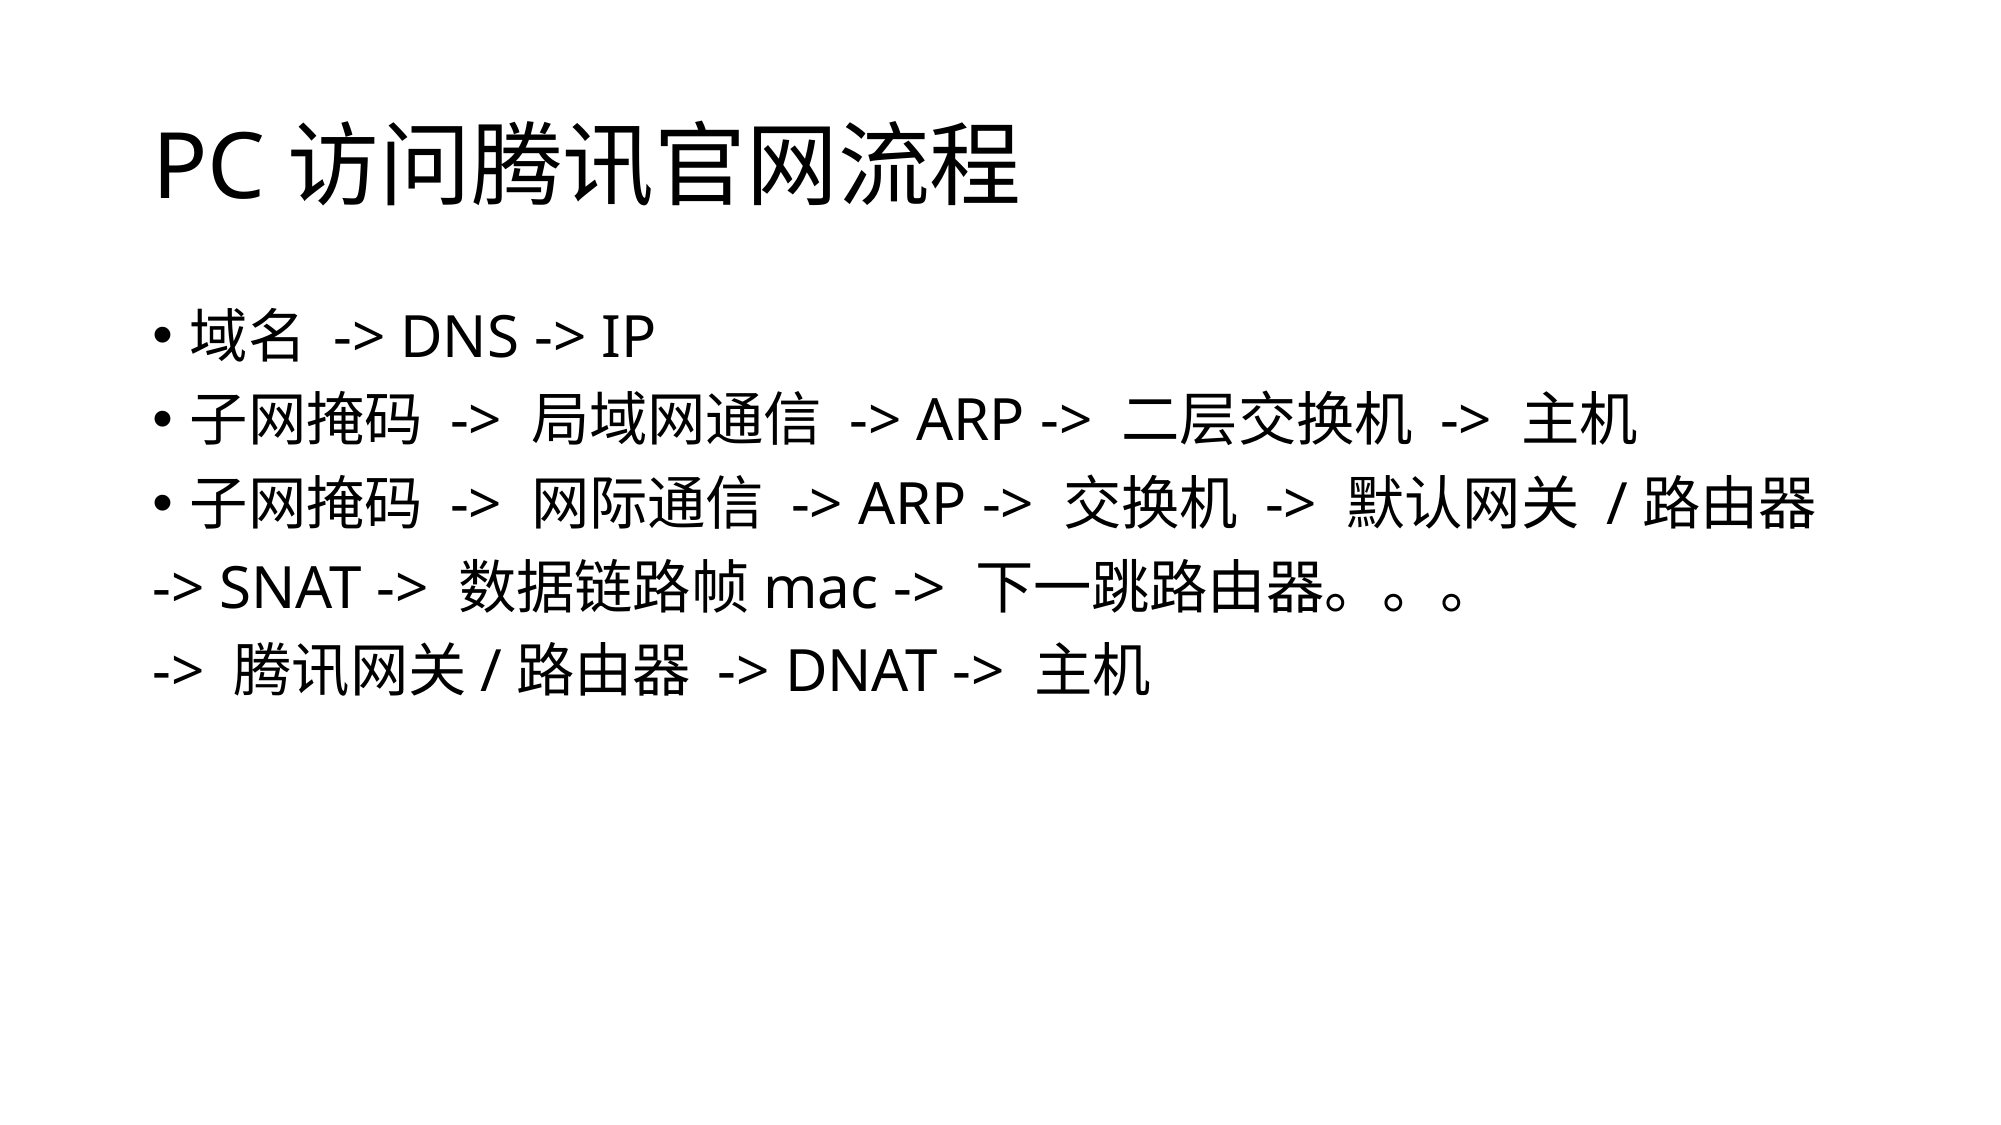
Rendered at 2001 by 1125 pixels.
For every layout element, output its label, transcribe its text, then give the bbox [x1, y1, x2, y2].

list 域名 -> DNS -> IP 子网掩码 -> 局域网通信 -> ARP -> 二层交换机 -> 主机 子网掩码 -> 网际通信 -> ARP -> 交换机 -> 默认网关 /路由器 -> SNAT -> 数据链路帧mac -> 下一跳路由器。。。 -> 腾讯网关/路由器 -> DNAT -> 主机 [137, 299, 1863, 1014]
title PC访问腾讯官网流程 [137, 59, 1863, 278]
